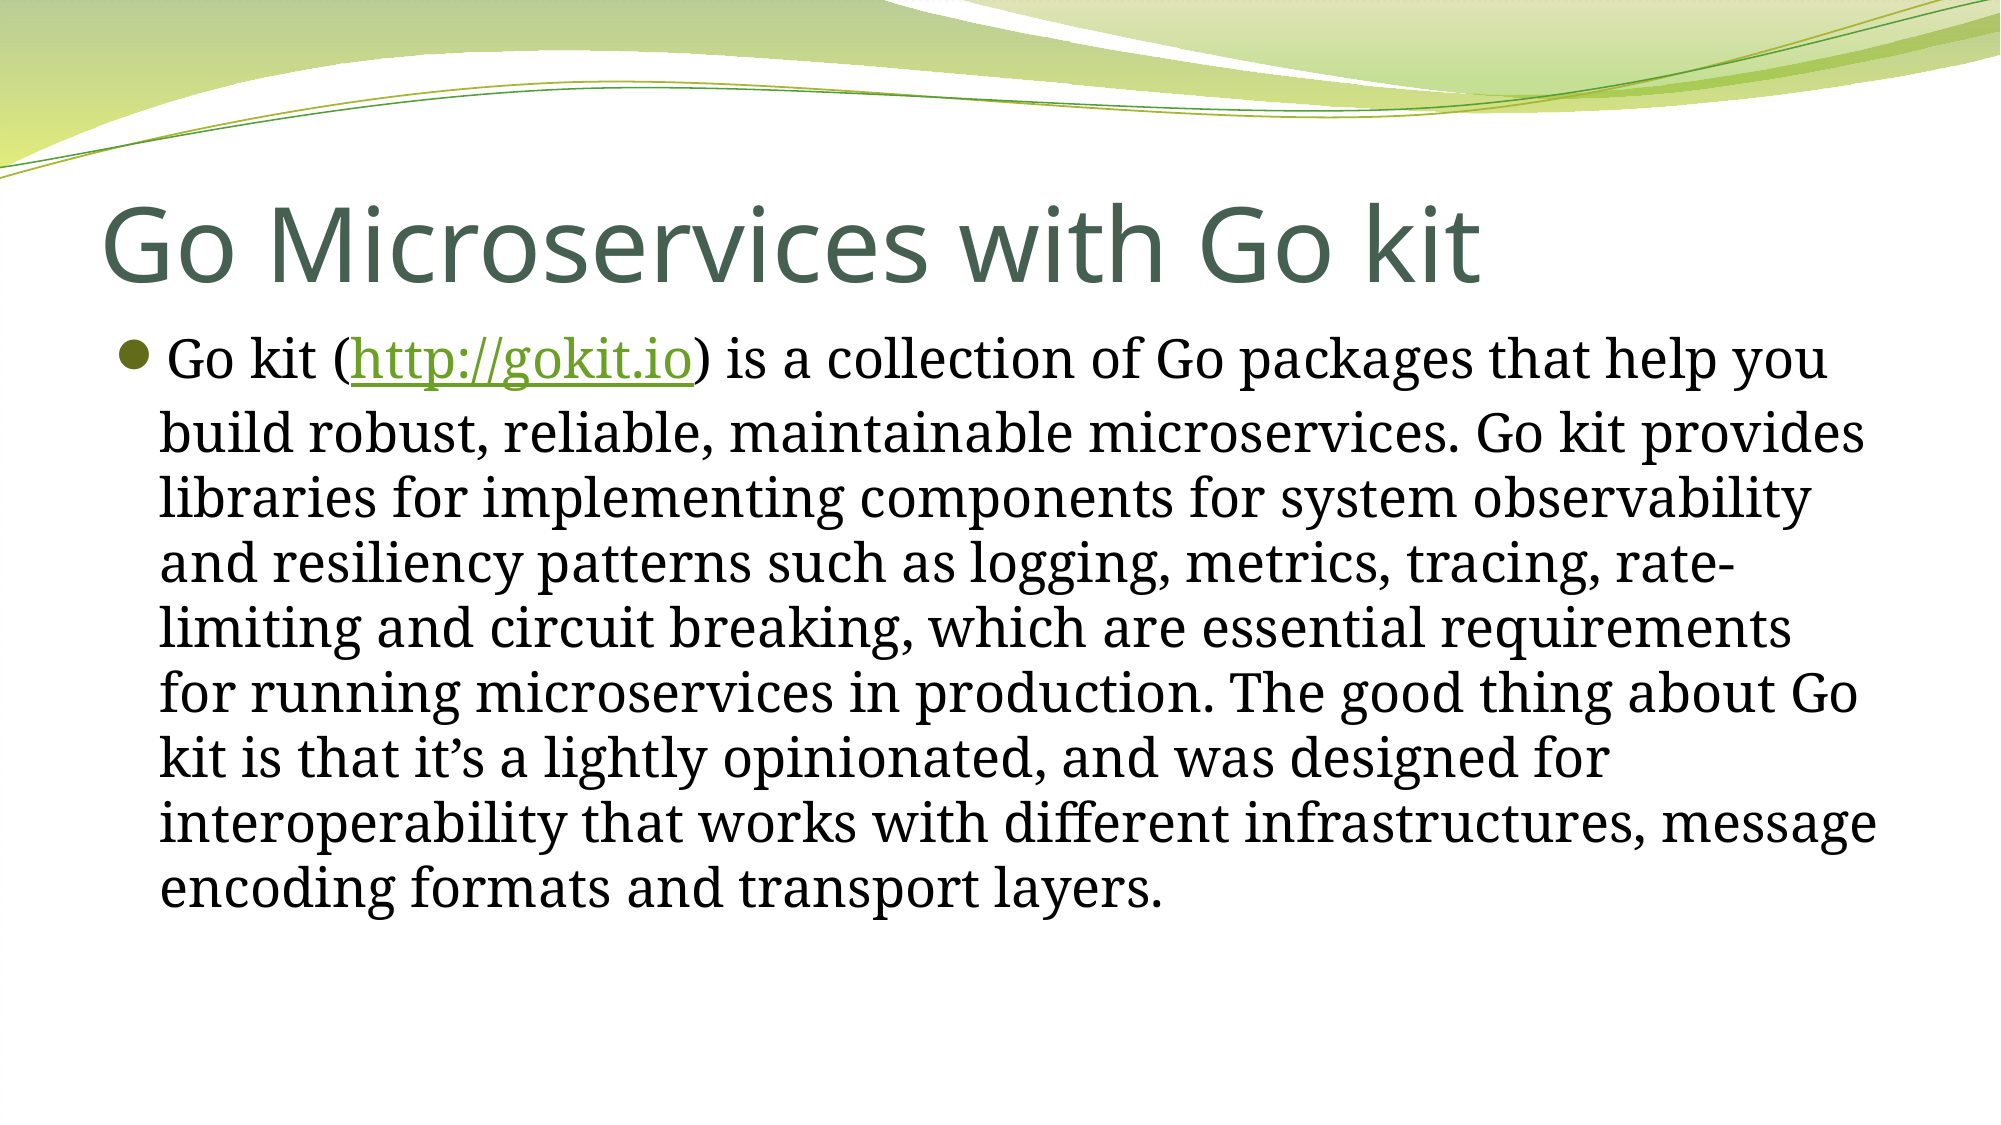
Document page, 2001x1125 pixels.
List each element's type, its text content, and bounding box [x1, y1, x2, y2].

list Go kit (http://gokit.io) is a collection of Go packages that help you build robust, reliable, maintainable microservices. Go kit provides libraries for implementing components for system observability and resiliency patterns such as logging, metrics, tracing, rate-limiting and circuit breaking, which are essential requirements for running microservices in production. The good thing about Go kit is that it’s a lightly opinionated, and was designed for interoperability that works with different infrastructures, message encoding formats and transport layers. [99, 317, 1900, 1038]
title Go Microservices with Go kit [99, 115, 1900, 303]
